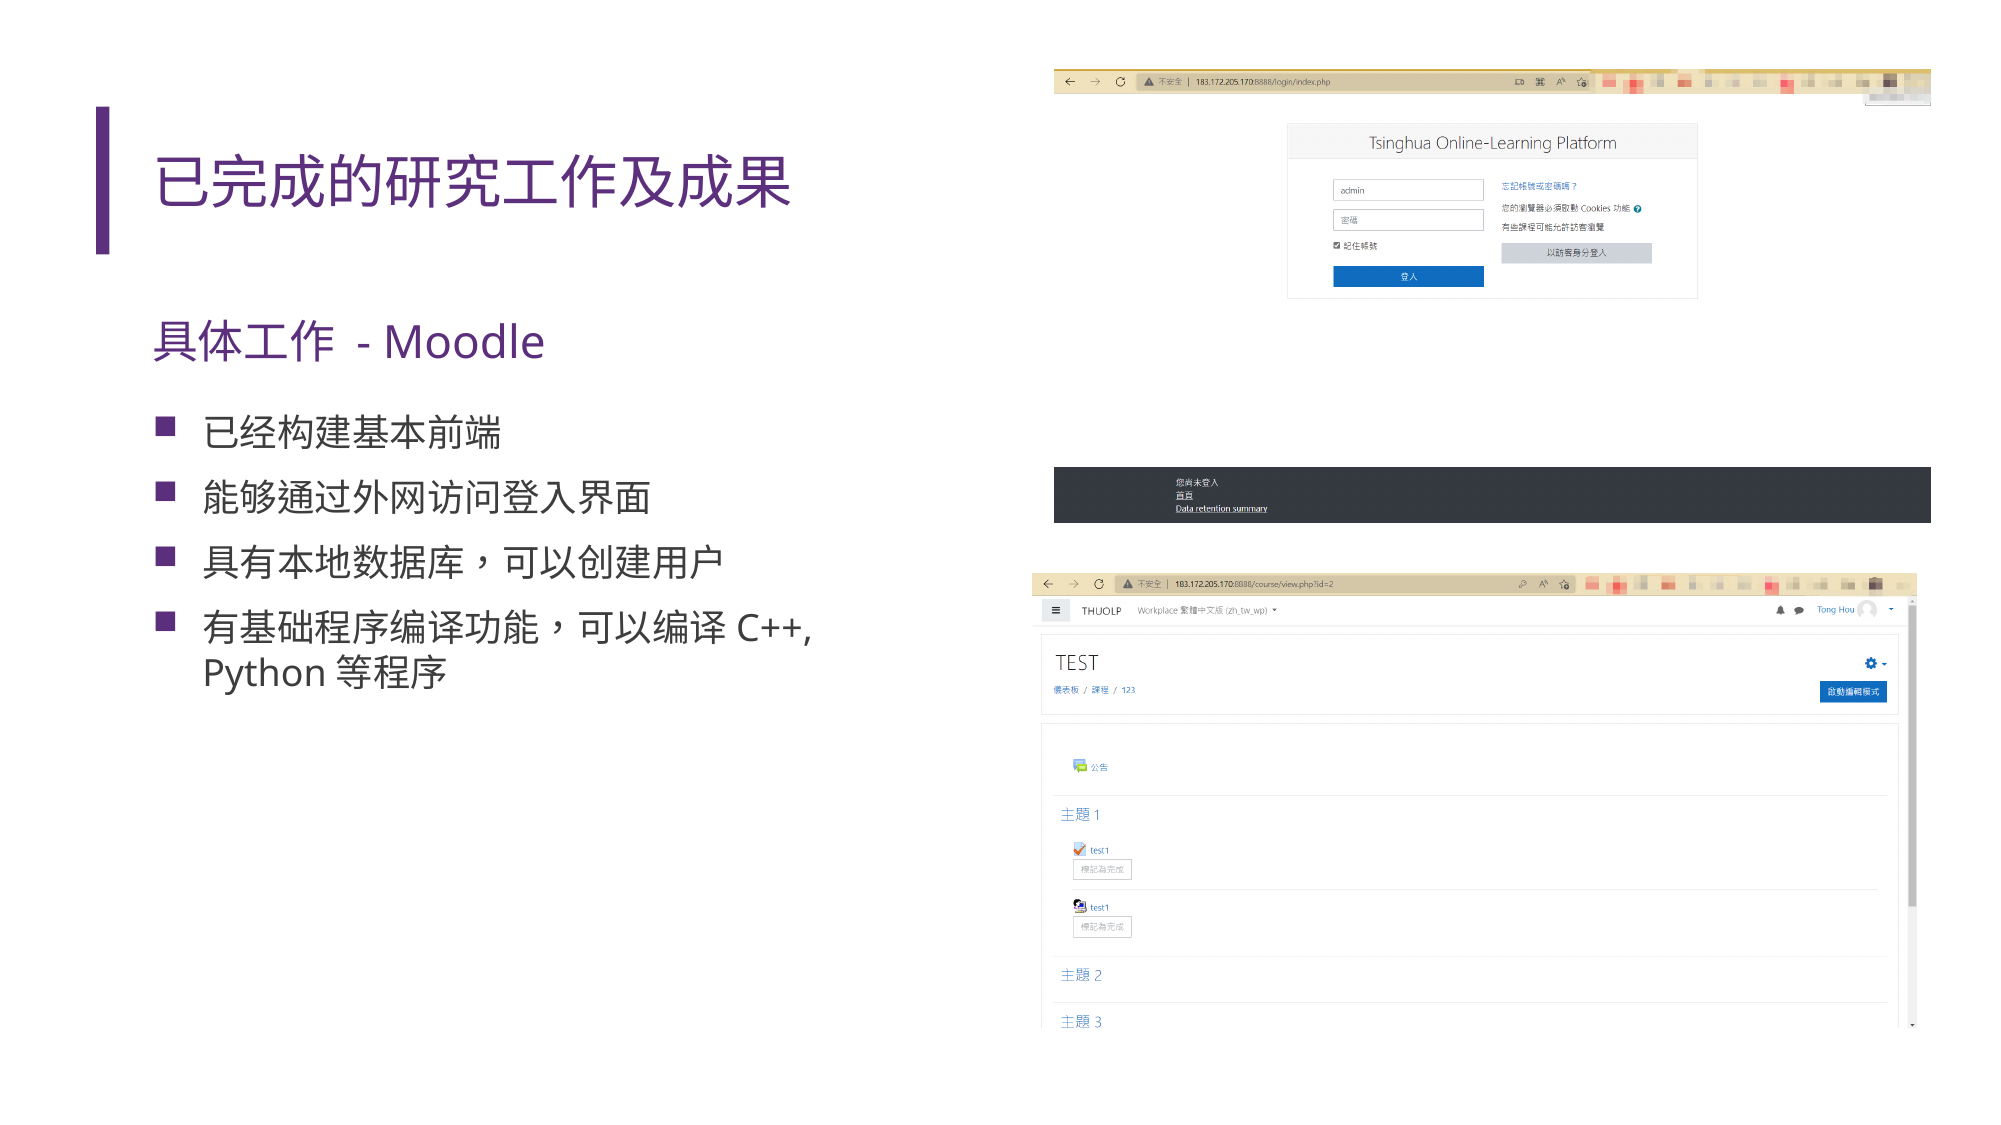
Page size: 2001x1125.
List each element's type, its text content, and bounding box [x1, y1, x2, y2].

list 具体工作 - Moodle [137, 284, 972, 375]
list 已经构建基本前端 能够通过外网访问登入界面 具有本地数据库，可以创建用户 有基础程序编译功能，可以编译C++, Python等程序 [137, 401, 883, 883]
picture [1032, 573, 1917, 1029]
picture [1054, 68, 1932, 524]
title 已完成的研究工作及成果 [137, 97, 1048, 264]
